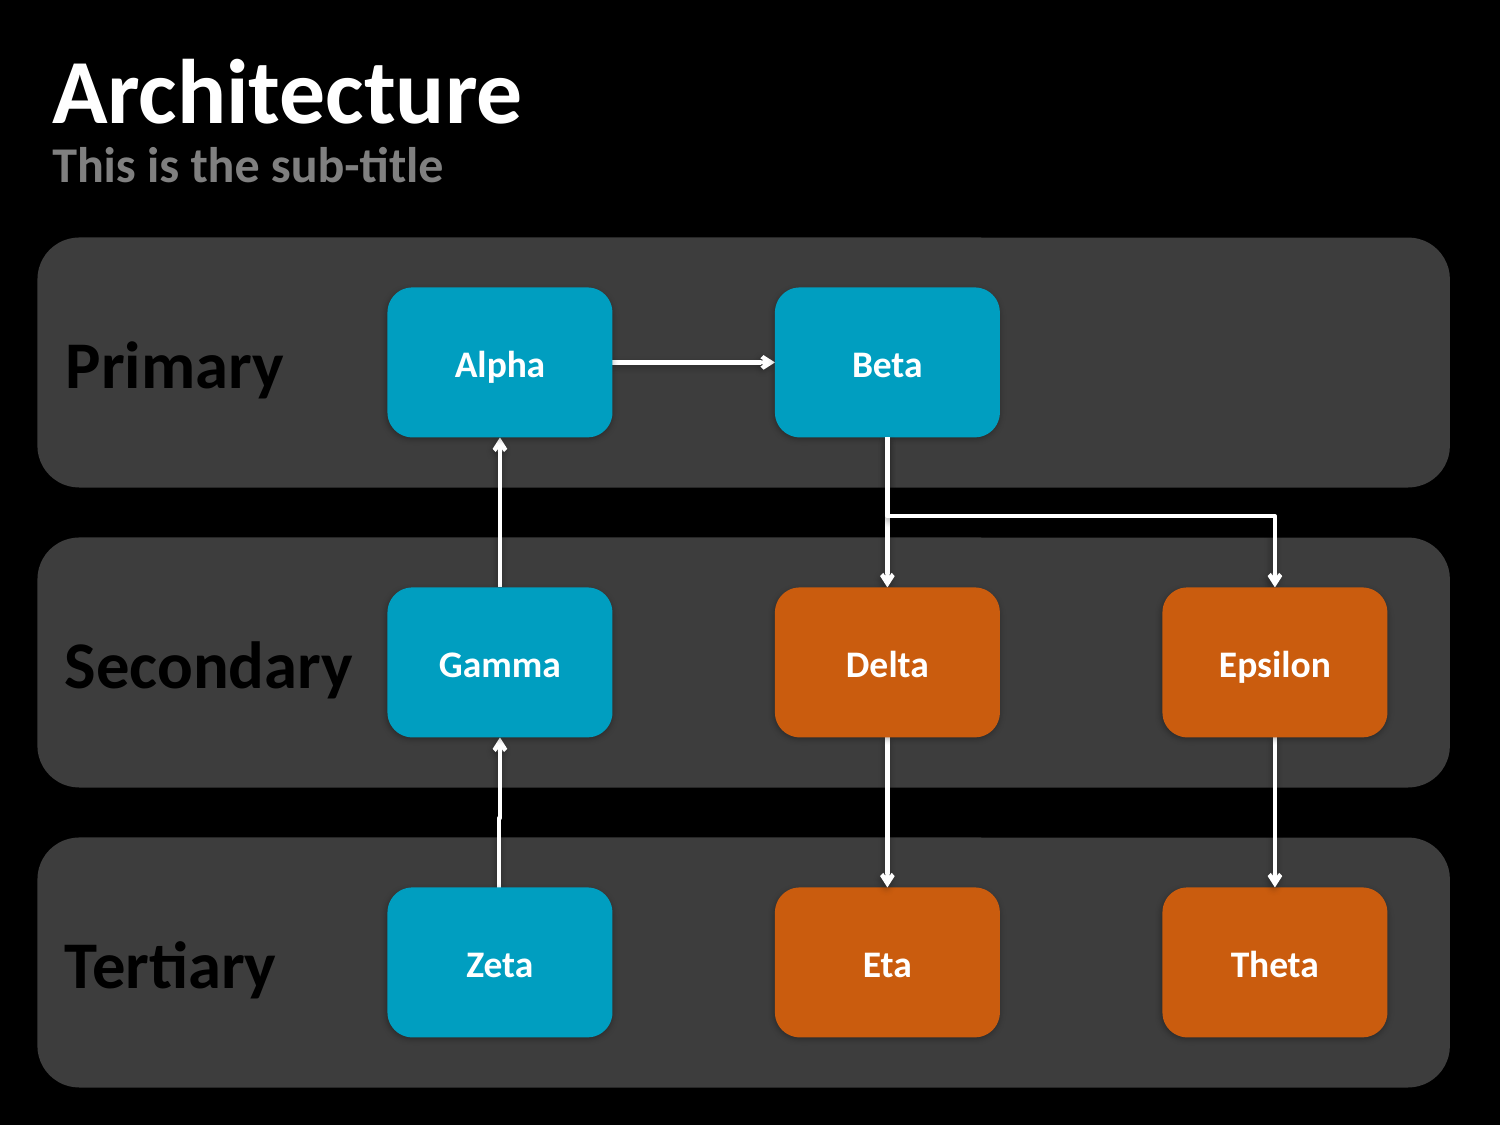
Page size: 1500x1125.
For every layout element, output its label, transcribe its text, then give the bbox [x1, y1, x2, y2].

text_box Architecture [37, 24, 1450, 124]
text_box This is the sub-title [37, 124, 1450, 200]
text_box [37, 837, 1451, 1088]
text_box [37, 537, 1451, 788]
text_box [1005, 318, 1157, 707]
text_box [37, 237, 1451, 488]
